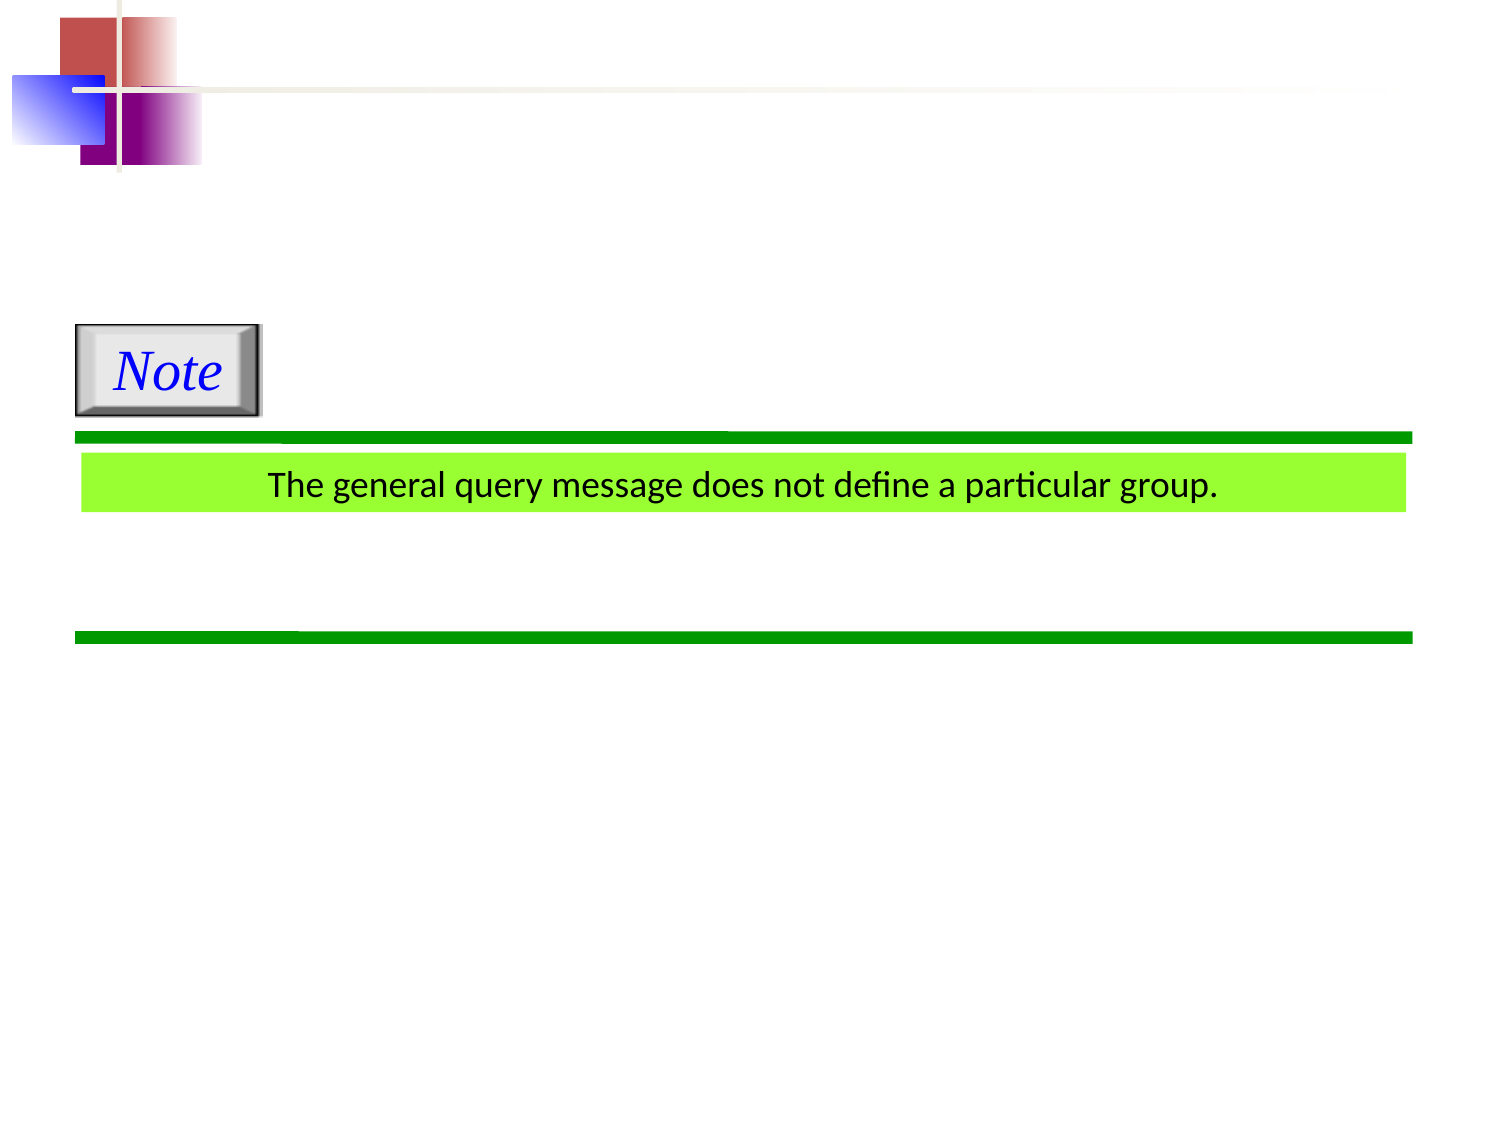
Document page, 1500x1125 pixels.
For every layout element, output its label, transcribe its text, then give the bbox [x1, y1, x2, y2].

text_box [122, 93, 141, 165]
text_box [60, 17, 116, 86]
text_box [116, 93, 122, 173]
text_box [122, 17, 177, 86]
text_box [12, 75, 105, 145]
text_box [80, 93, 116, 165]
text_box [141, 93, 202, 165]
text_box [116, 0, 122, 87]
text_box The general query message does not define a particular group. [81, 452, 1407, 513]
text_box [74, 324, 263, 419]
text_box [72, 87, 1423, 93]
